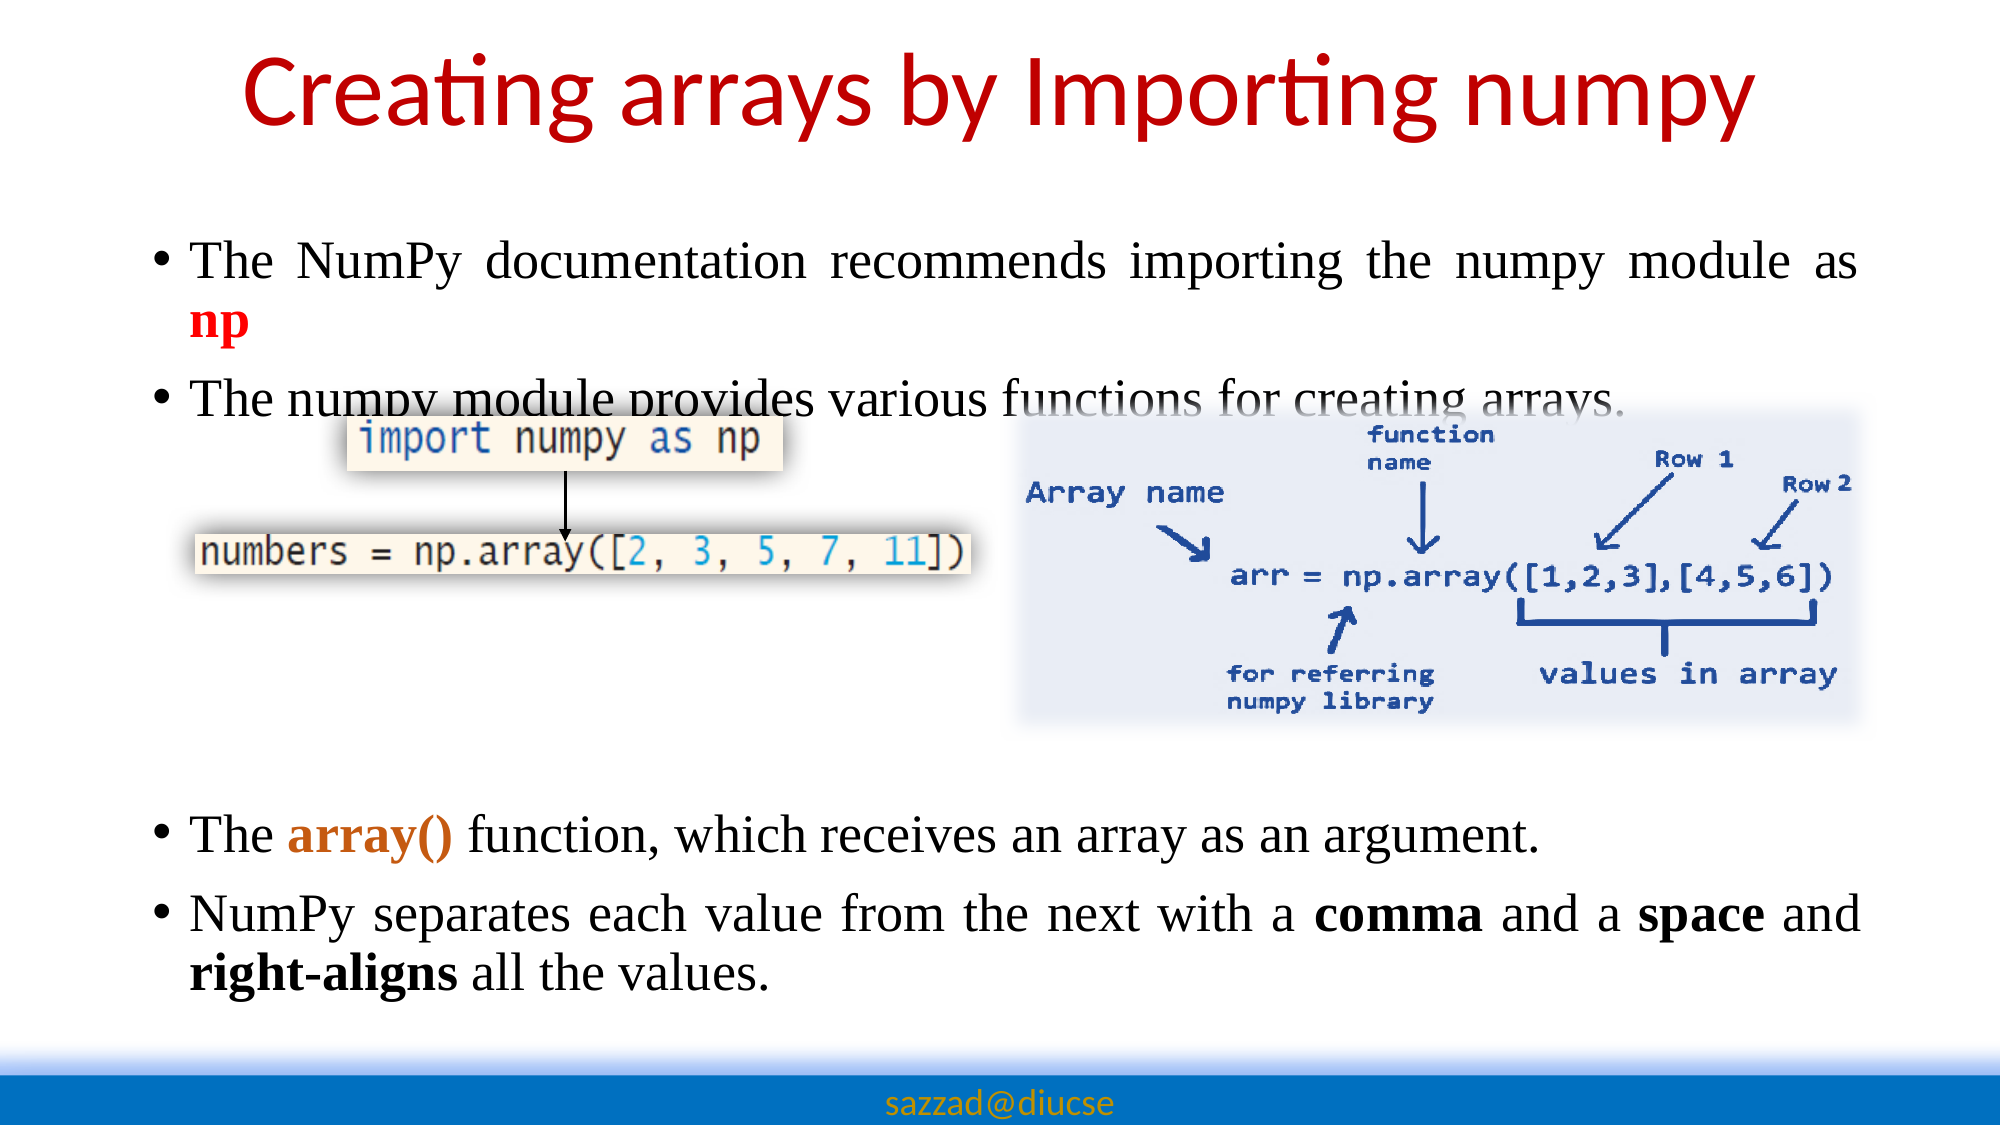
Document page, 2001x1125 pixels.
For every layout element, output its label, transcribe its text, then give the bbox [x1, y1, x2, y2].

text_box sazzad@diucse [0, 1074, 2000, 1125]
text_box Creating arrays by Importing numpy [219, 13, 1781, 154]
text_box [195, 416, 971, 574]
picture [1000, 392, 1877, 741]
list The NumPy documentation recommends importing the numpy module as np The numpy module provides various functions for creating arrays. The array() function, which receives an array as an argument. NumPy separates each value from the next with a comma and a space and right-aligns all the values. [137, 224, 1877, 1025]
